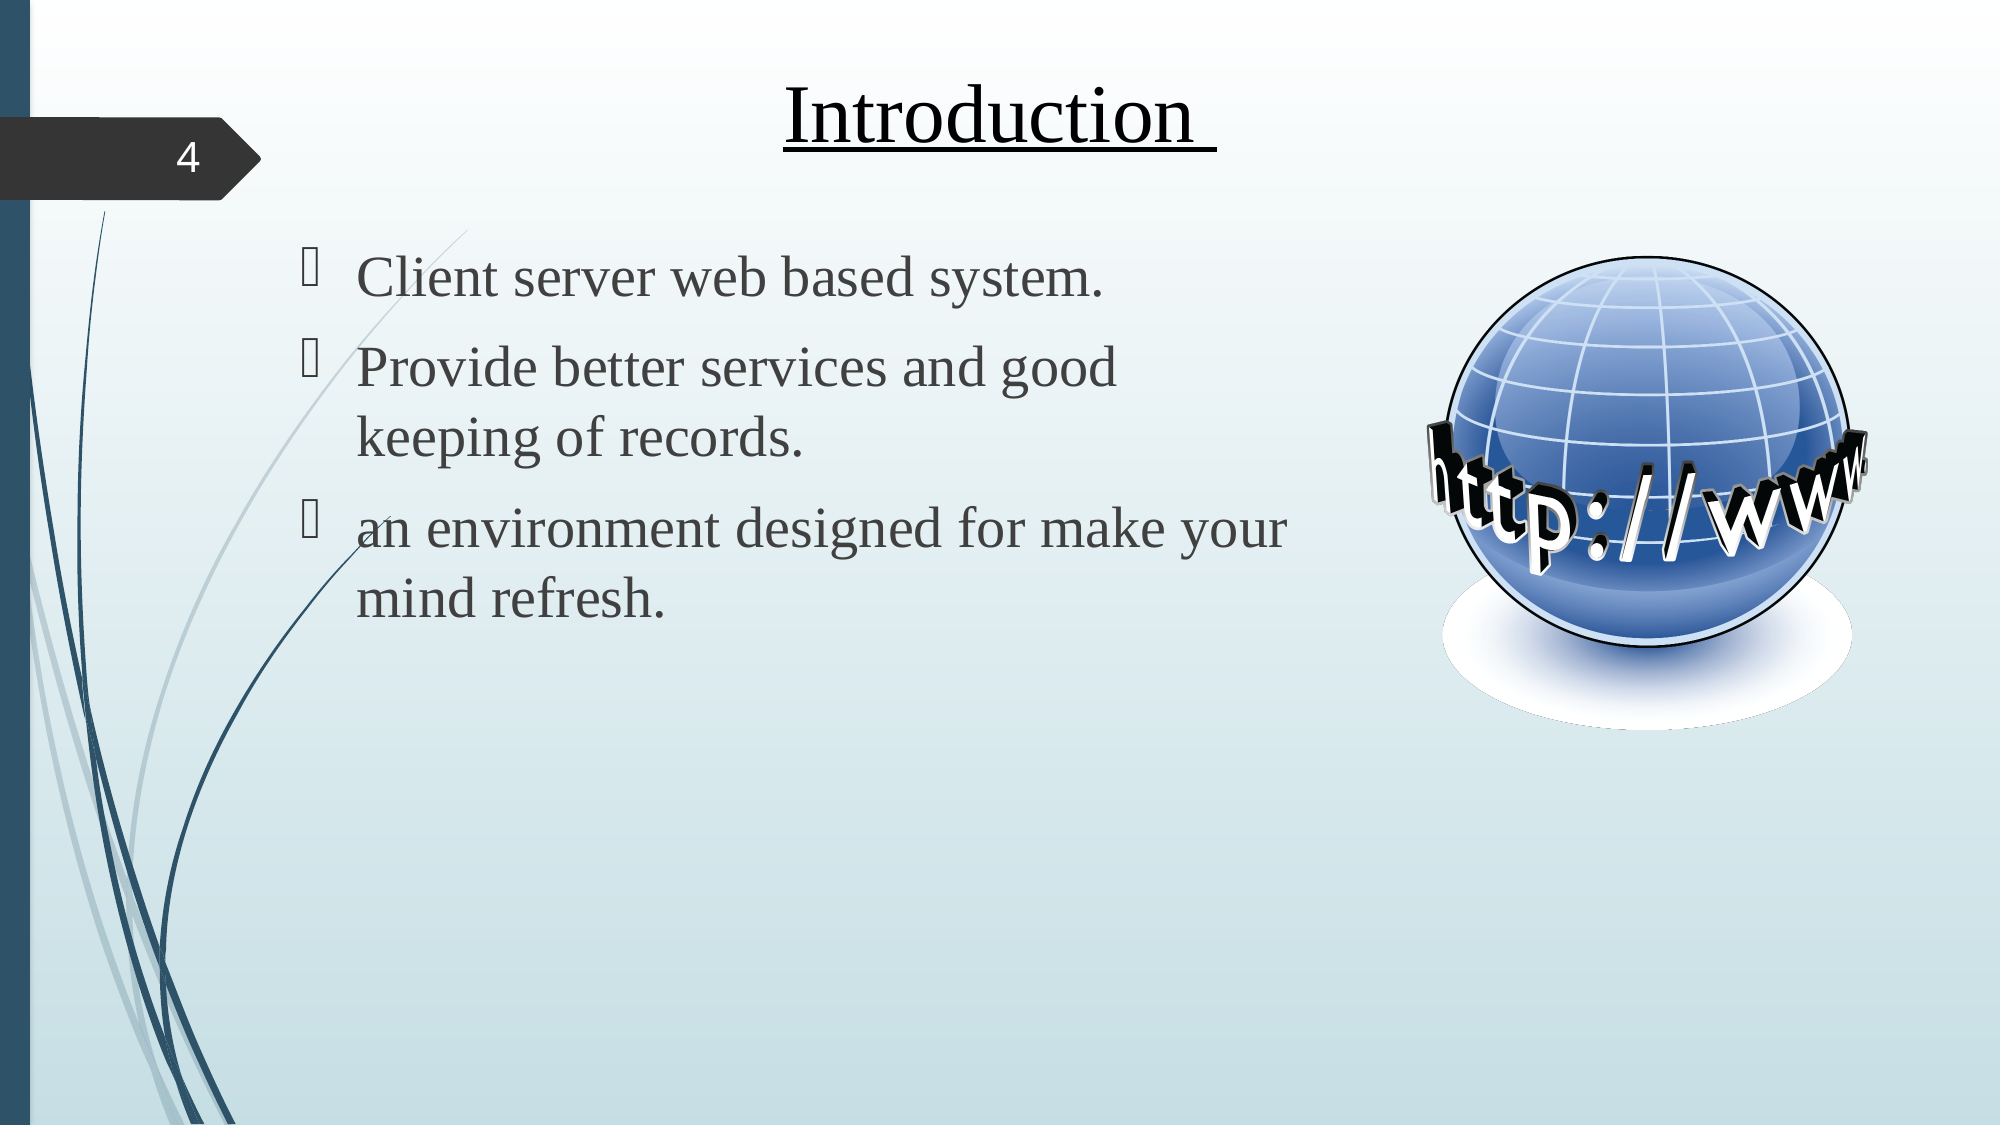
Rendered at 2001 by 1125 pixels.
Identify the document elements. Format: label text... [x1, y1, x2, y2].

list Client server web based system. Provide better services and good keeping of records. an environment designed for make your mind refresh. [285, 230, 1329, 894]
picture [1394, 237, 1896, 738]
text_box Introduction [500, 52, 1500, 167]
slide_number 4 [87, 129, 216, 190]
